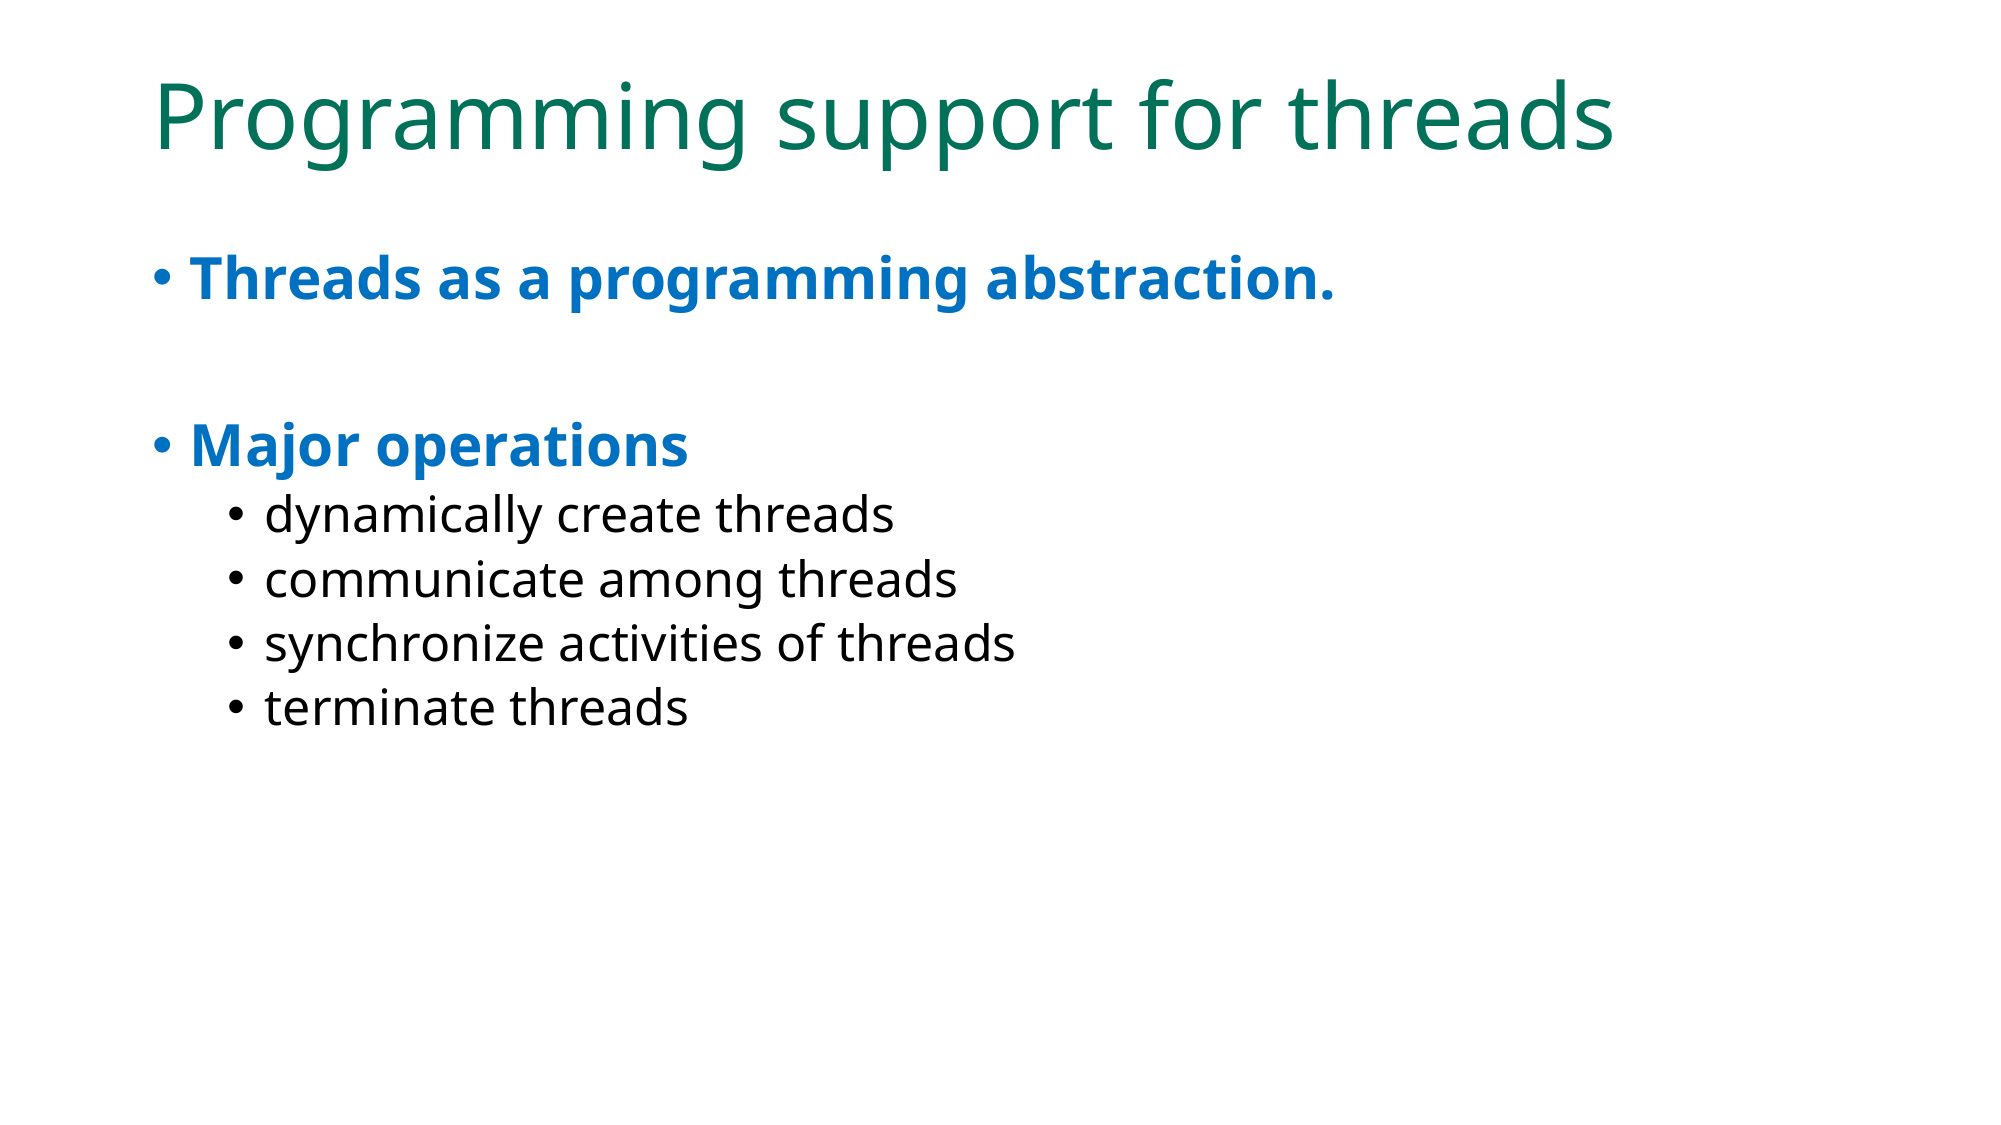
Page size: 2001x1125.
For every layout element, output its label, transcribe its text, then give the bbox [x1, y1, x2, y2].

list Threads as a programming abstraction. Major operations dynamically create threads communicate among threads synchronize activities of threads terminate threads [137, 241, 1863, 1014]
title Programming support for threads [137, 59, 1863, 180]
